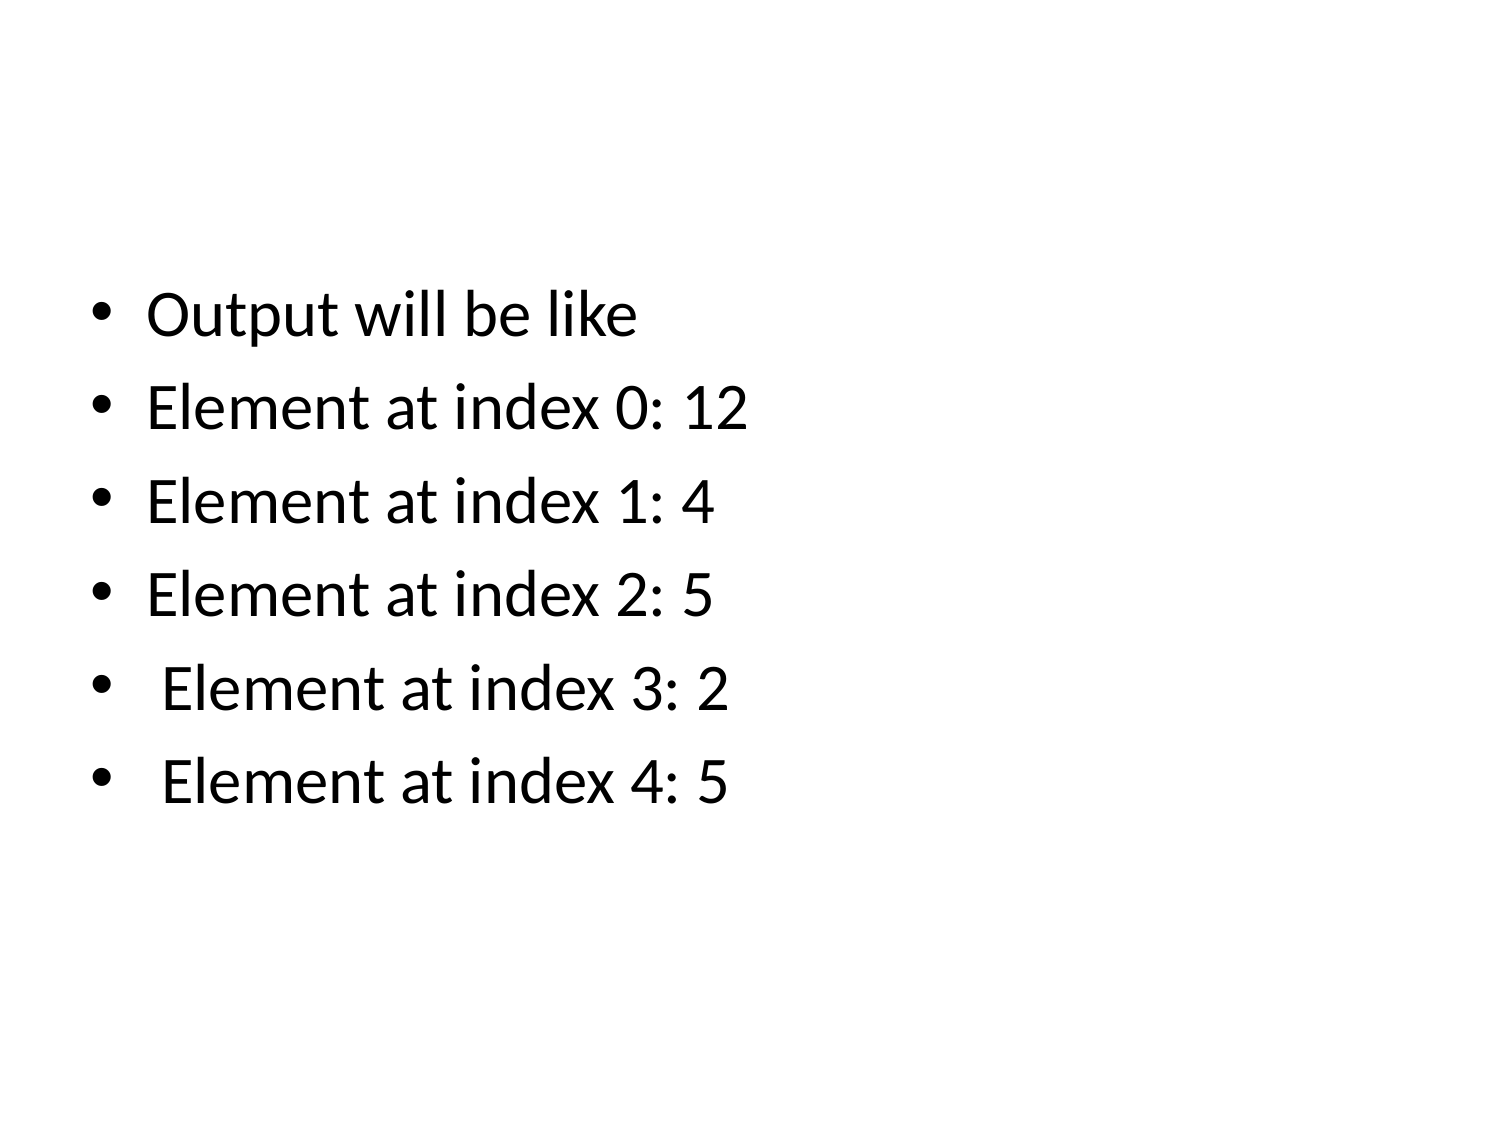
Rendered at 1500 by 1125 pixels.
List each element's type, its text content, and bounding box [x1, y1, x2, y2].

list Output will be like Element at index 0: 12 Element at index 1: 4 Element at index 2: 5 Element at index 3: 2 Element at index 4: 5 [75, 262, 1425, 1005]
